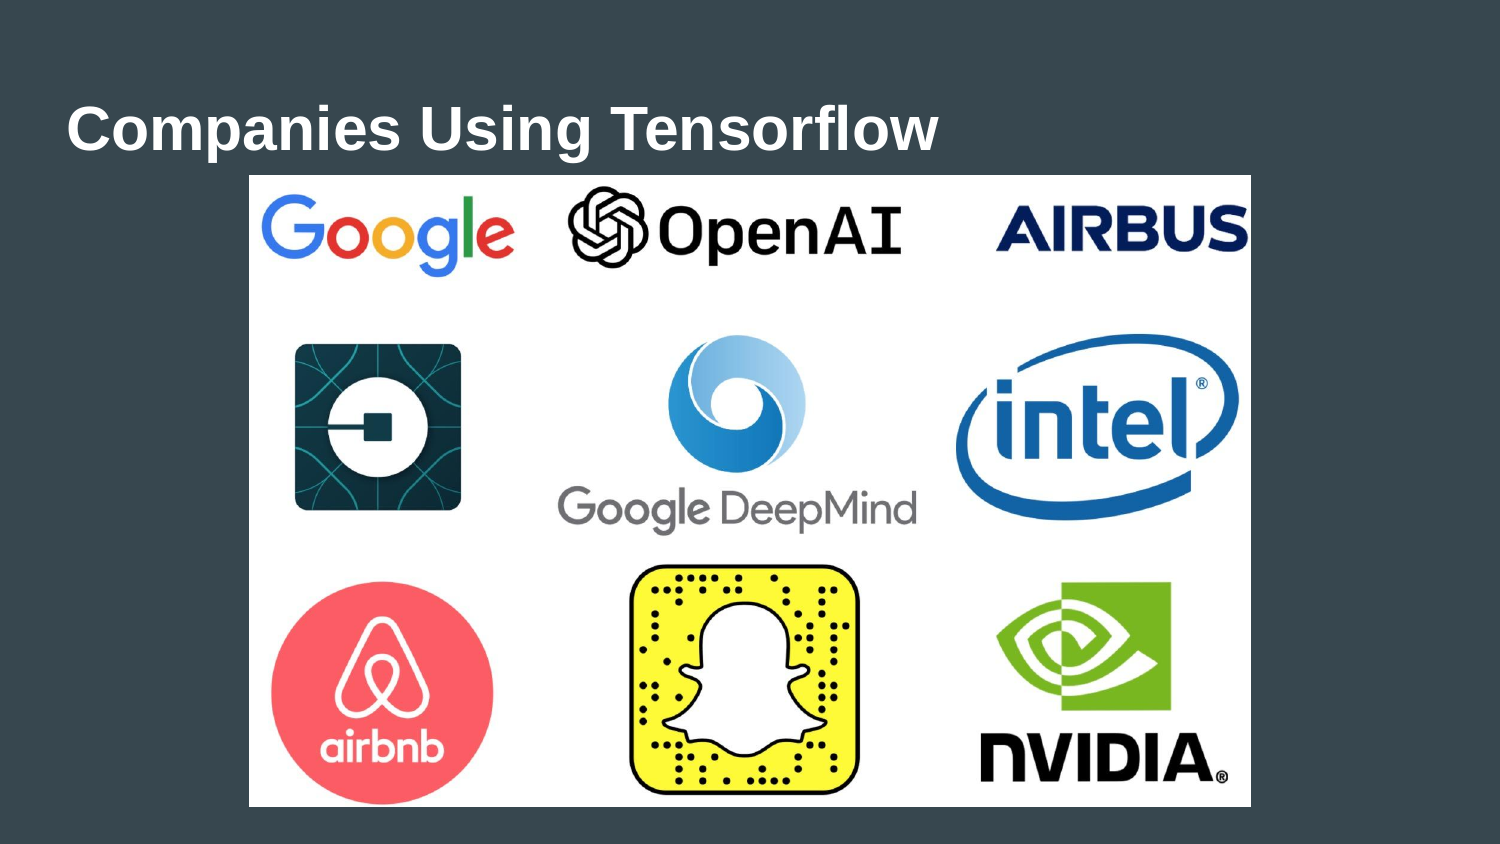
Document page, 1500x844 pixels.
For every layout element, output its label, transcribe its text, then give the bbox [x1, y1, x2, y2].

title Companies Using Tensorflow [51, 72, 1449, 167]
picture [249, 175, 1251, 807]
